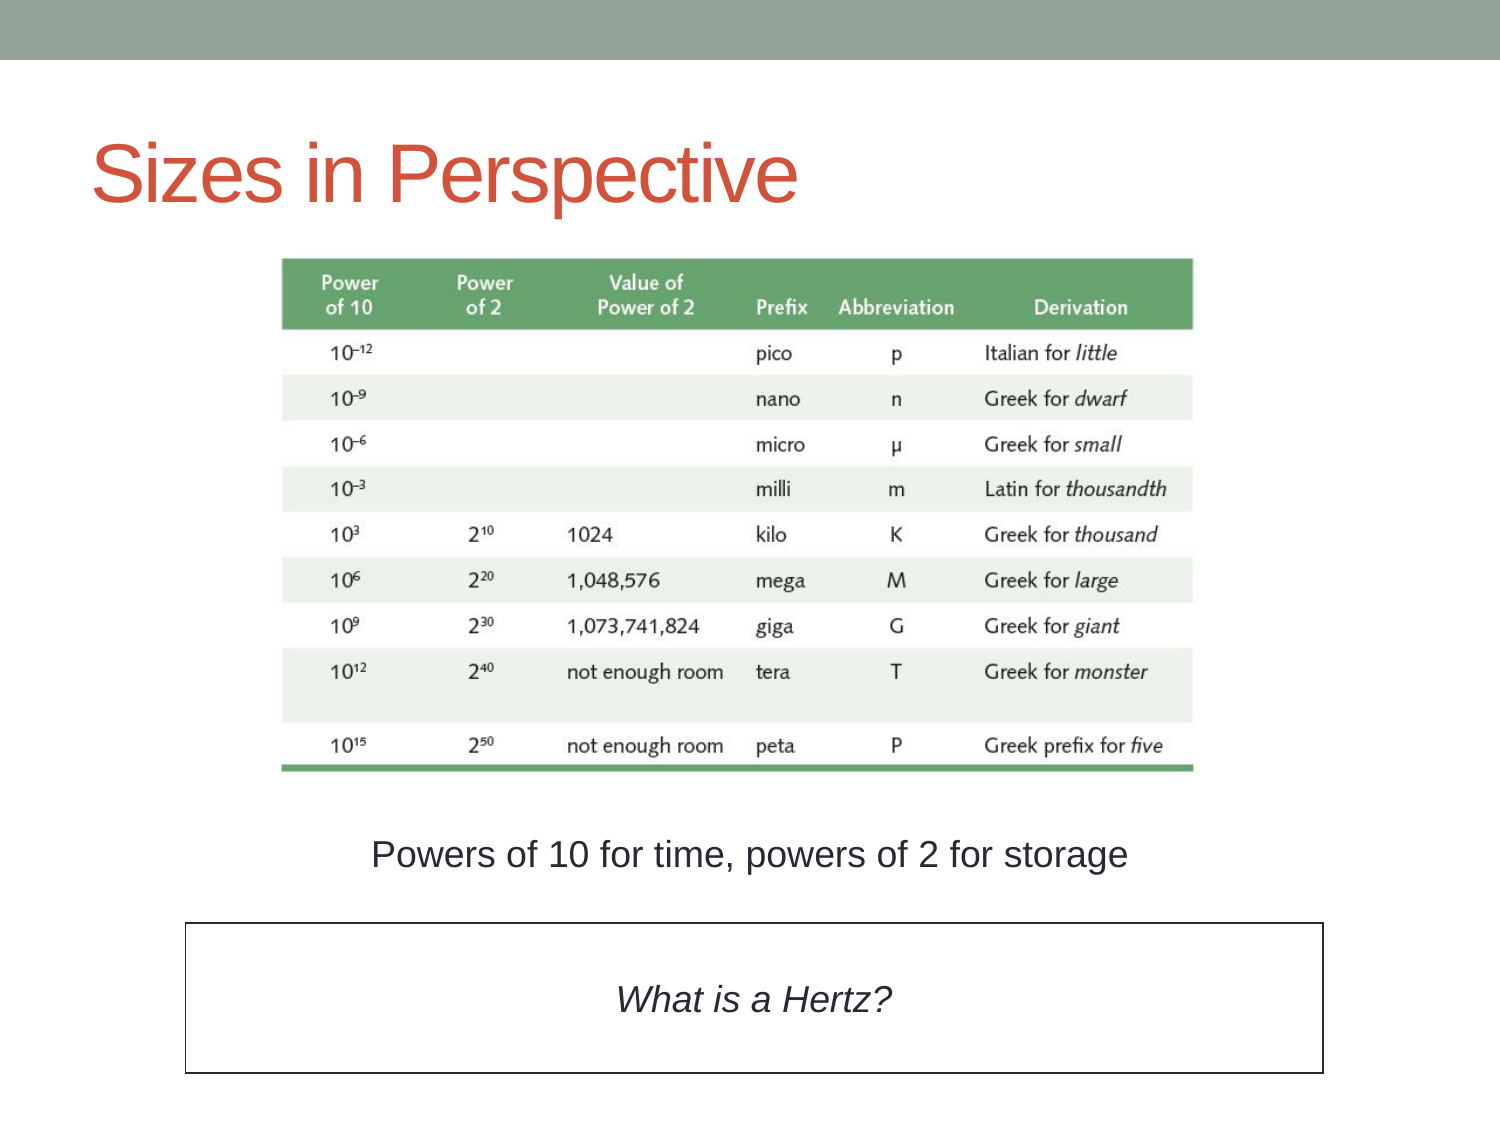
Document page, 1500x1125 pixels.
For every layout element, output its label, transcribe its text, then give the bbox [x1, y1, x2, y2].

text_box Powers of 10 for time, powers of 2 for storage [356, 822, 1144, 883]
title Sizes in Perspective [75, 87, 1425, 250]
text_box What is a Hertz? [185, 922, 1323, 1073]
picture [263, 249, 1204, 788]
